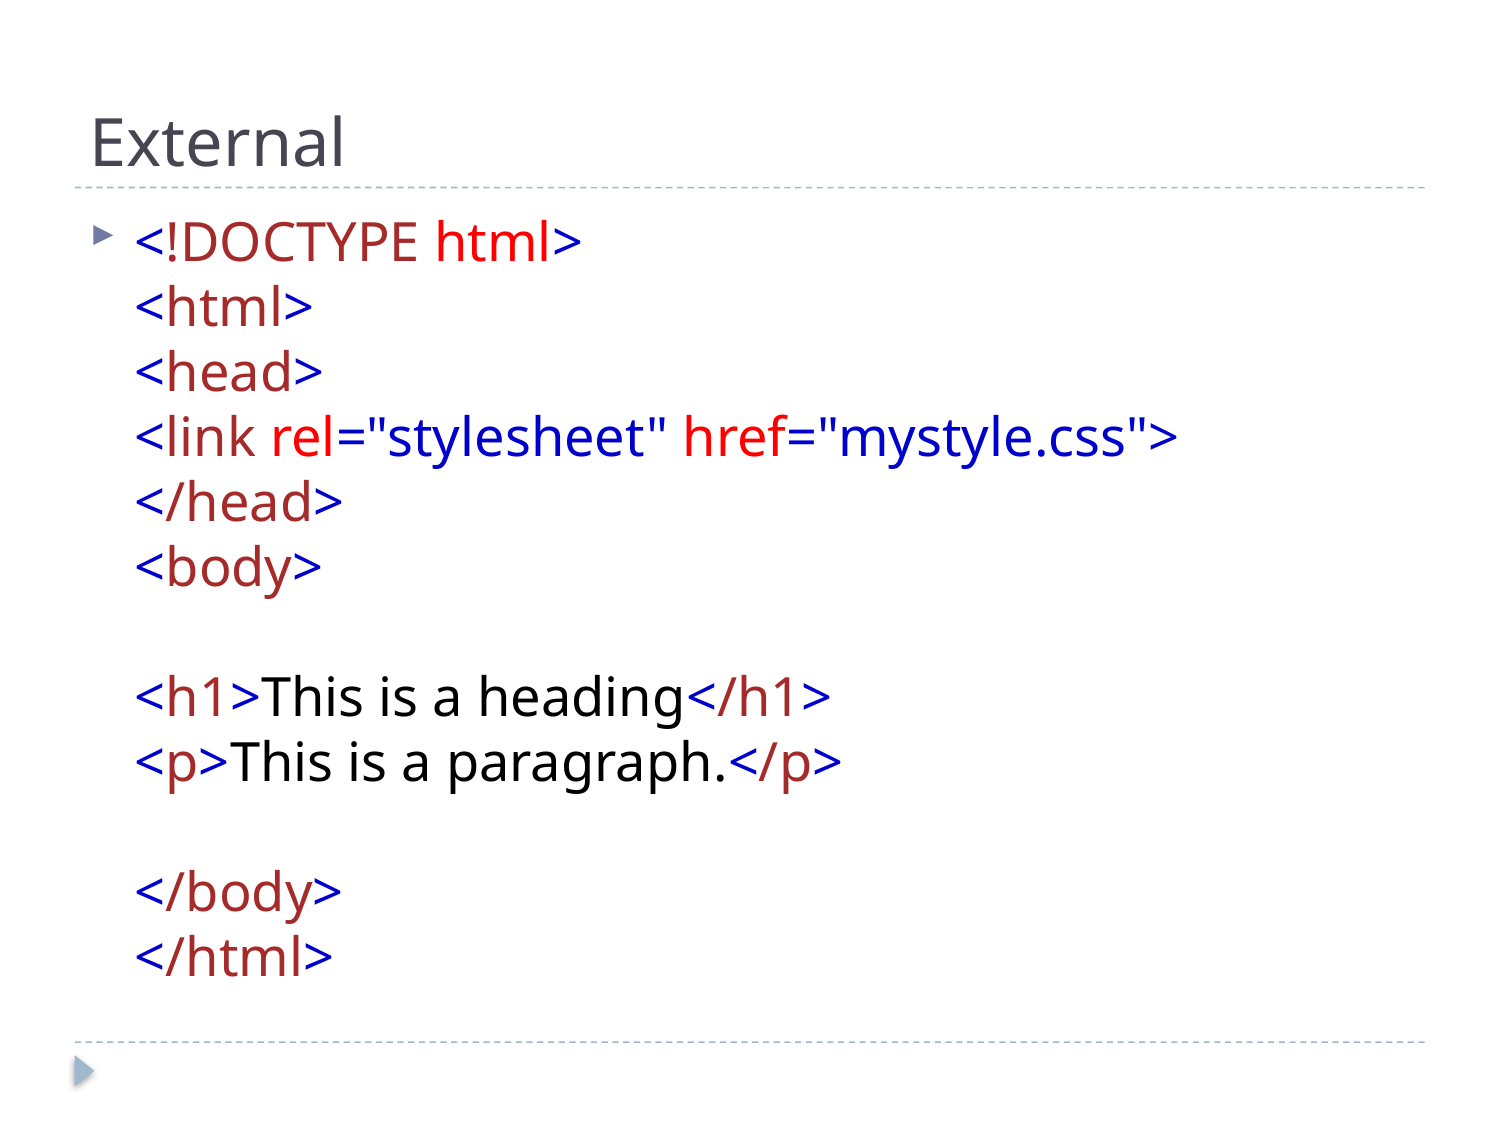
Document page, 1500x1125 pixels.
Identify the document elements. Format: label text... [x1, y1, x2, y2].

list <!DOCTYPE html> <html> <head> <link rel="stylesheet" href="mystyle.css"> </head> <body> <h1>This is a heading</h1> <p>This is a paragraph.</p> </body> </html> [75, 200, 1425, 1010]
title External [75, 24, 1425, 188]
